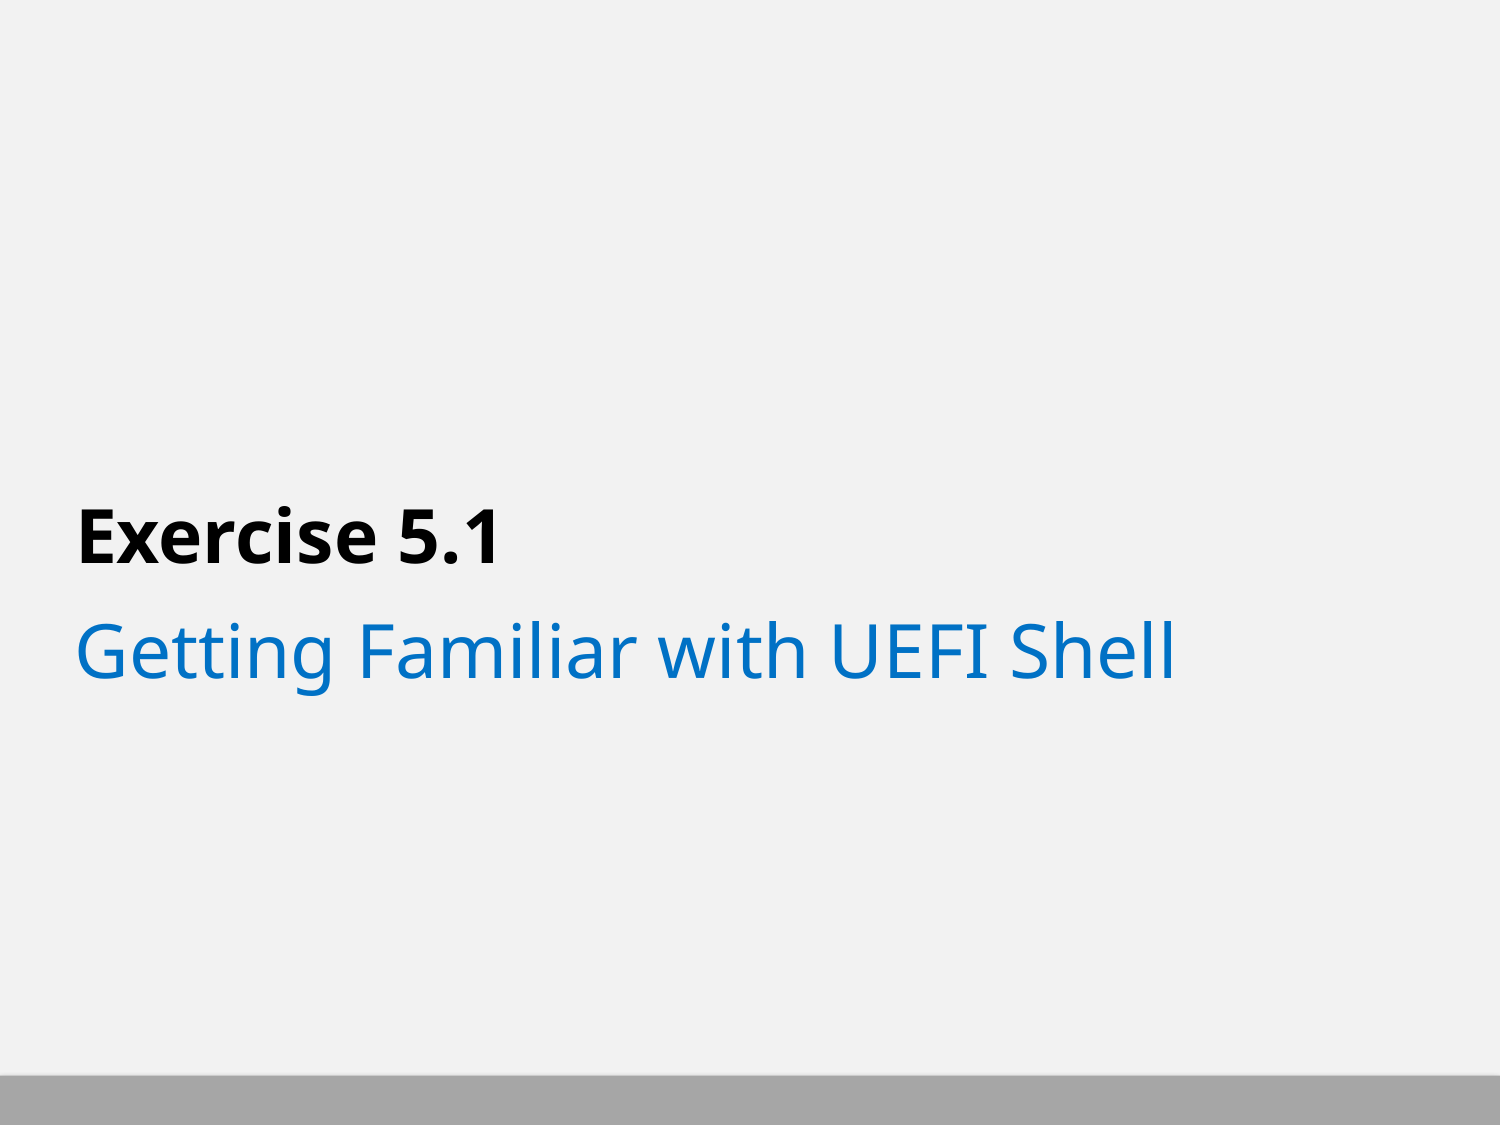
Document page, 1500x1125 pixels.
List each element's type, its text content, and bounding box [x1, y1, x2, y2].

list Getting Familiar with UEFI Shell [74, 603, 1424, 990]
title Exercise 5.1 [75, 111, 1425, 579]
